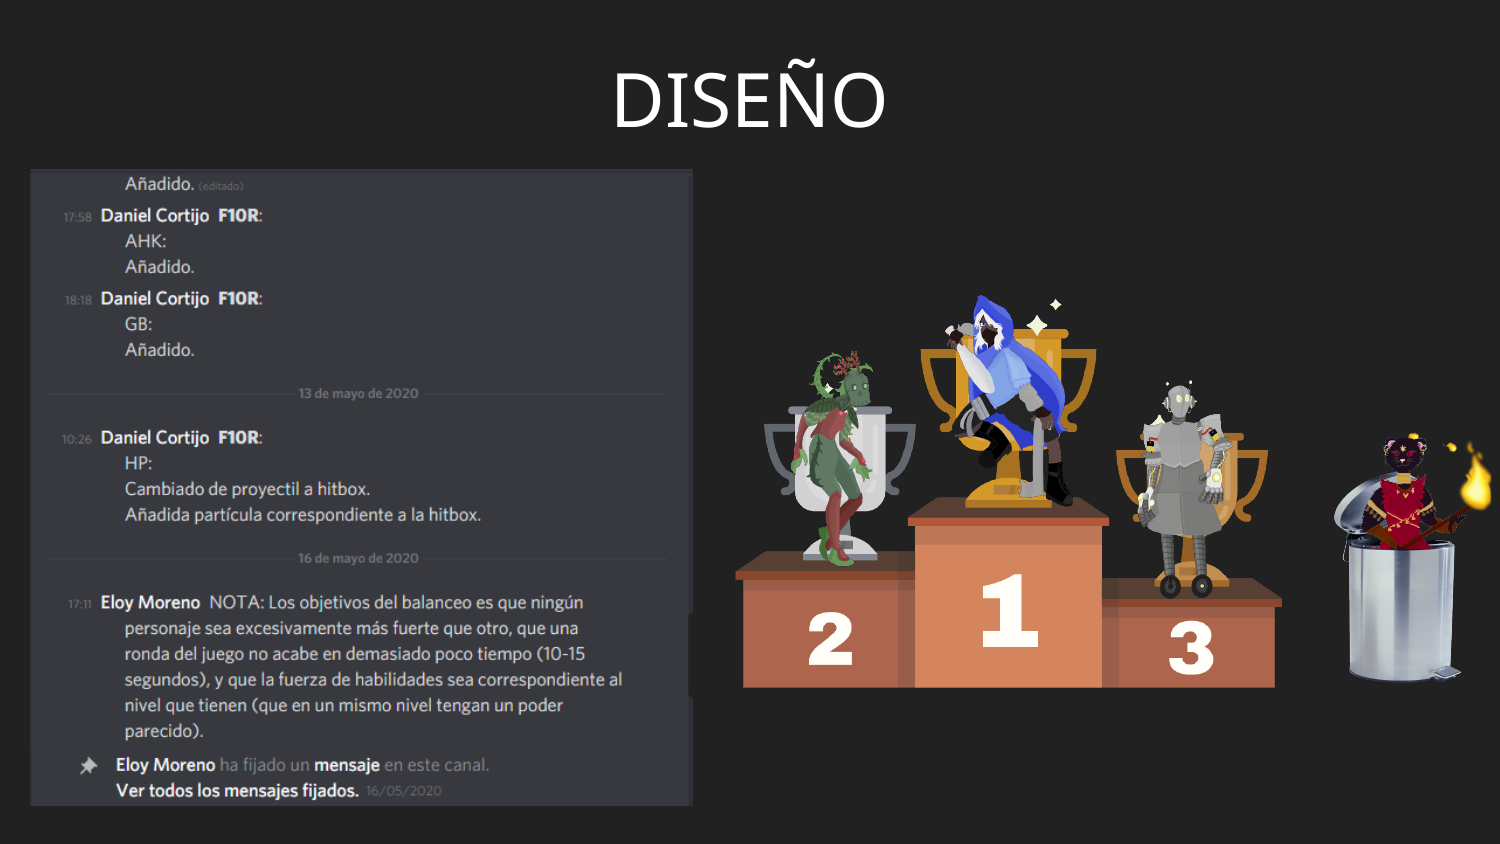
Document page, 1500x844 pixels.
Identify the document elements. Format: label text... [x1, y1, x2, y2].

picture [1325, 427, 1492, 684]
picture [30, 168, 693, 806]
title DISEÑO [51, 37, 1449, 158]
picture [734, 287, 1282, 688]
